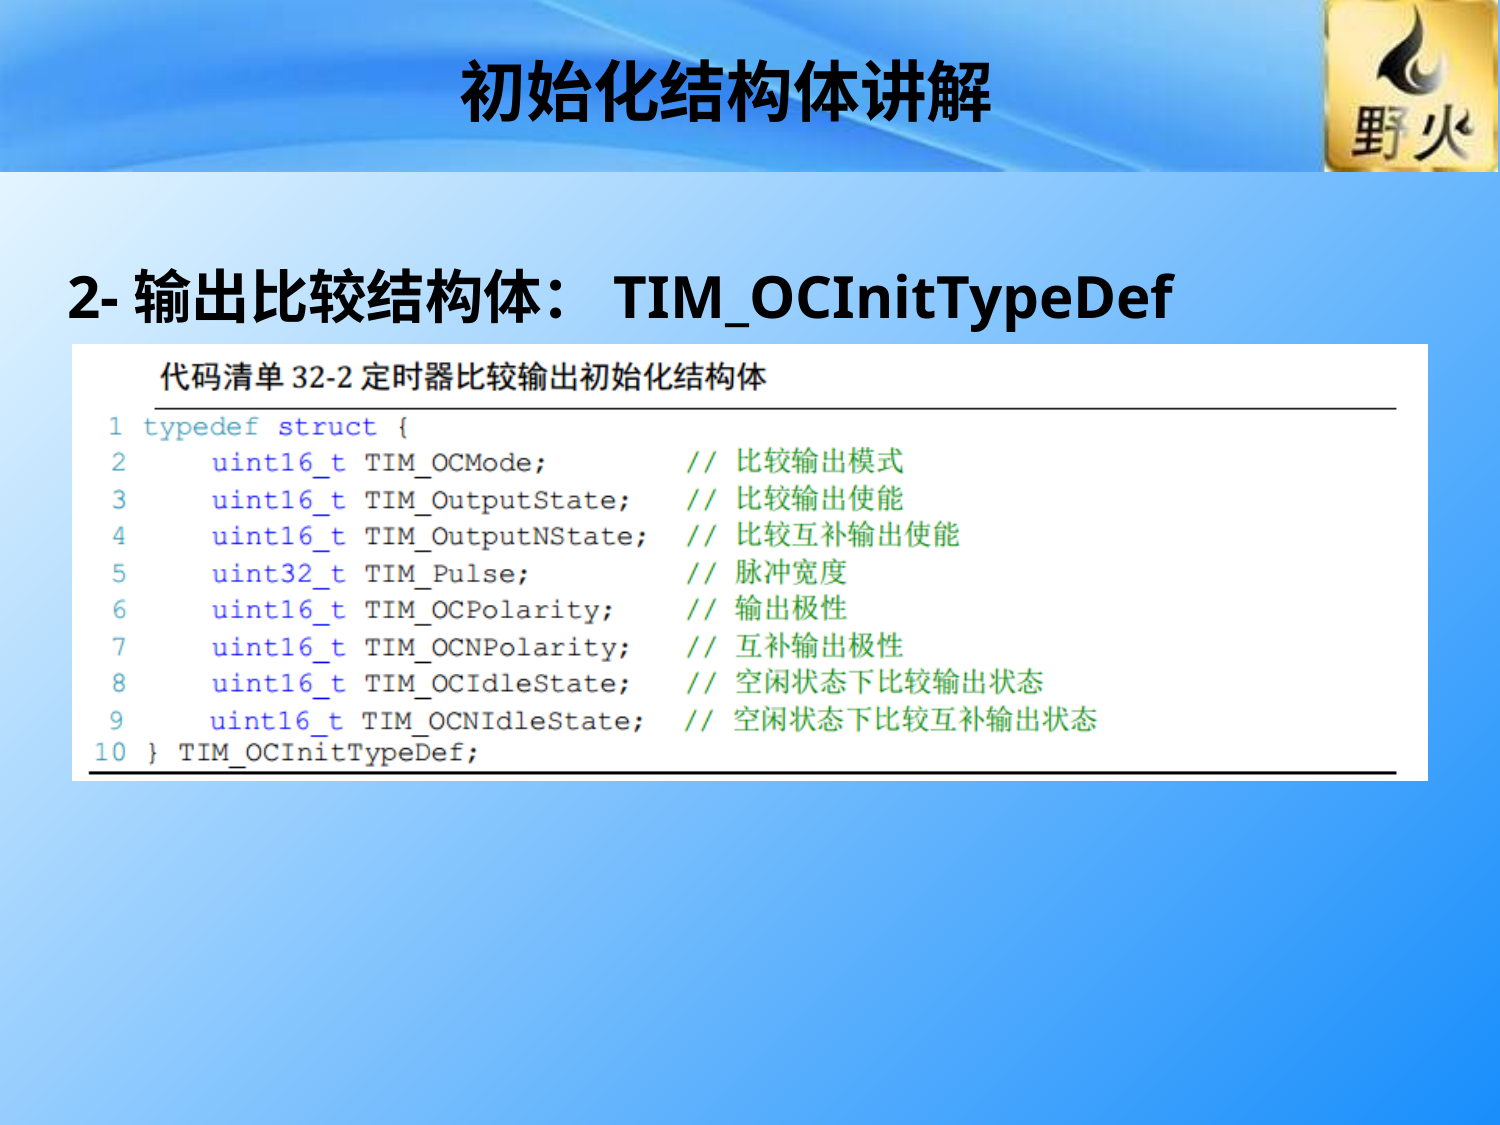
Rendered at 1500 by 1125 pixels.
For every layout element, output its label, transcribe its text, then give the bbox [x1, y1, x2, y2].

picture [72, 344, 1428, 781]
picture [0, 0, 1498, 172]
text_box 2-输出比较结构体：TIM_OCInitTypeDef [53, 217, 1441, 338]
